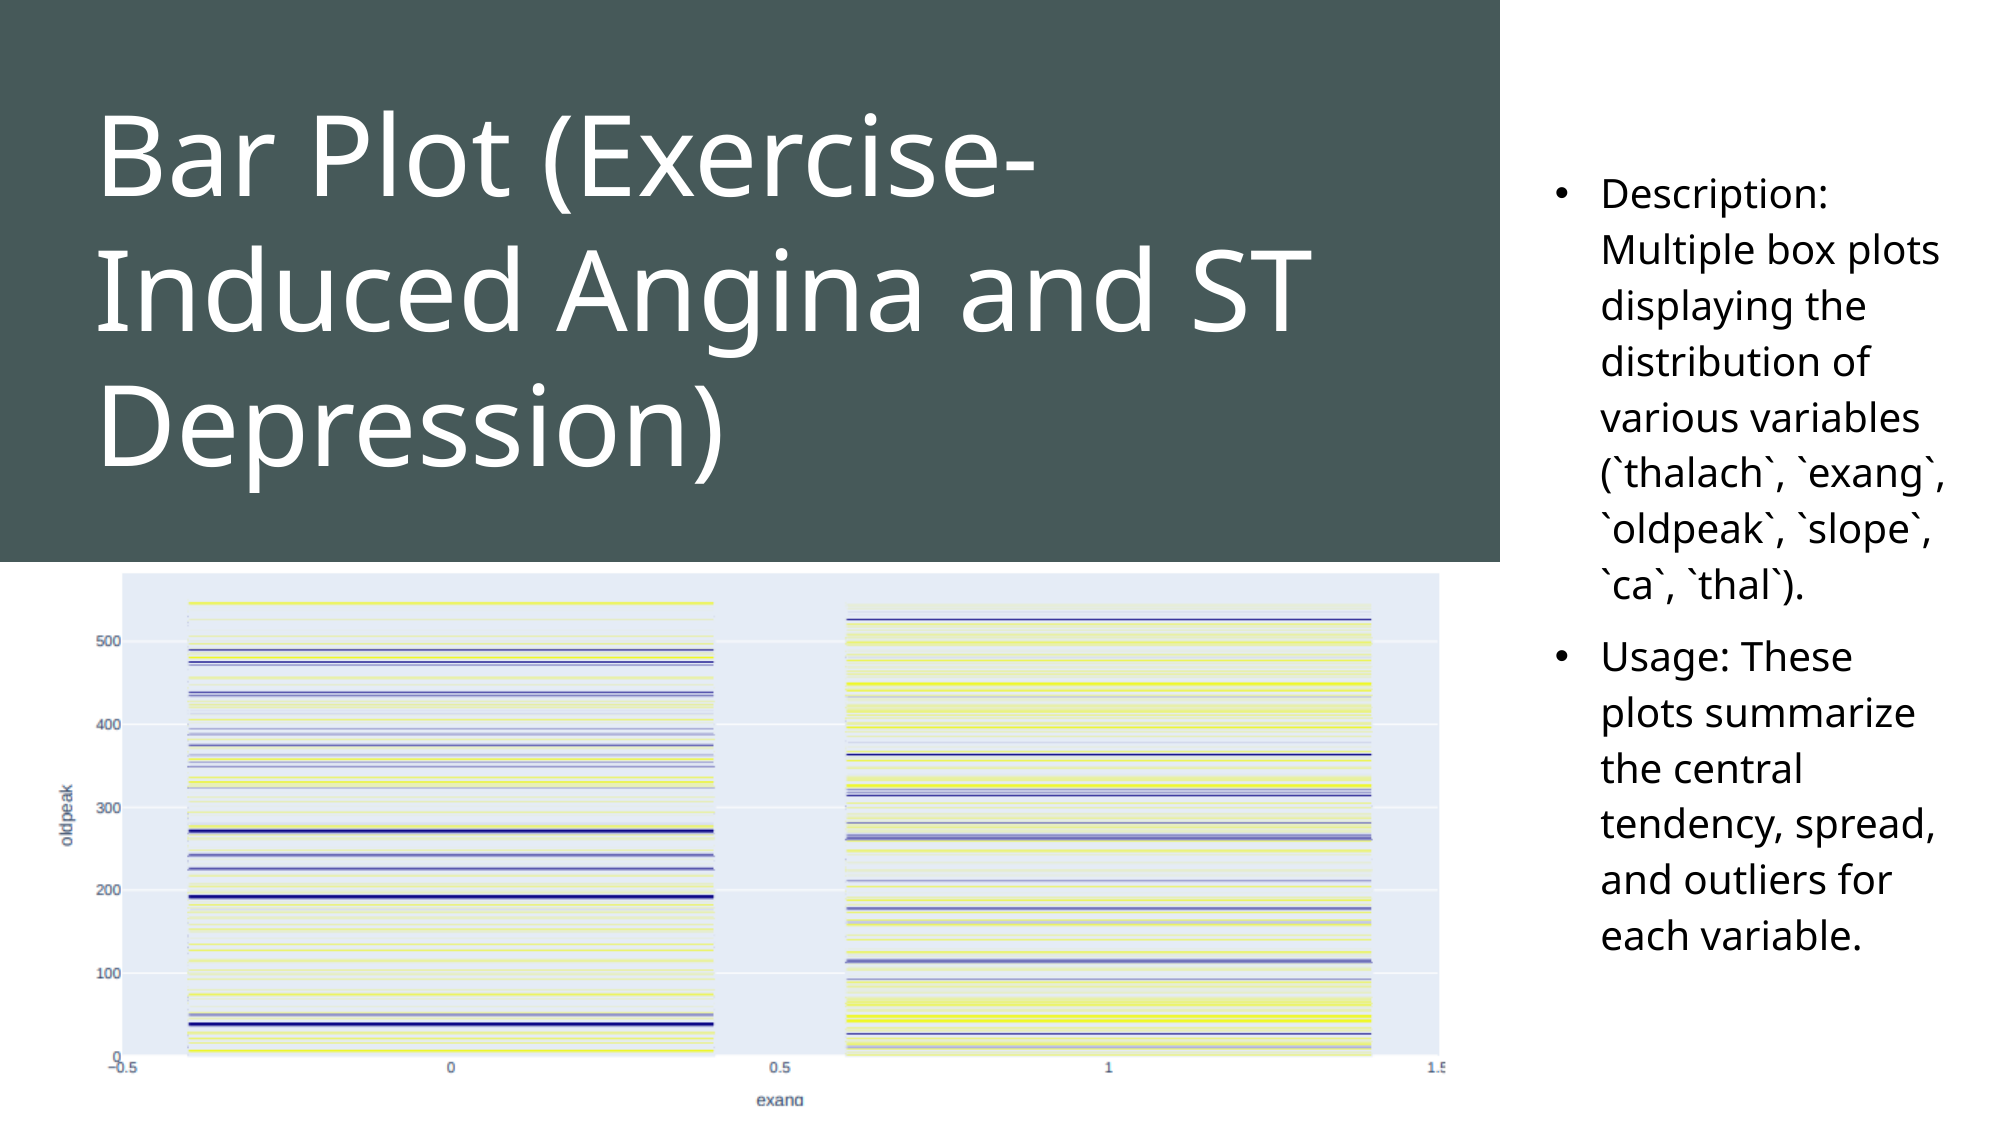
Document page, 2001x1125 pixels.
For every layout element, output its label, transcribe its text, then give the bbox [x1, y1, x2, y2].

text_box Description: Multiple box plots displaying the distribution of various variables (`thalach`, `exang`, `oldpeak`, `slope`, `ca`, `thal`). Usage: These plots summarize the central tendency, spread, and outliers for each variable. [1540, 106, 1965, 1014]
text_box [1500, 0, 2000, 1125]
text_box [0, 0, 1501, 563]
picture [0, 562, 1500, 1125]
title Bar Plot (Exercise-Induced Angina and ST Depression) [79, 59, 1427, 497]
